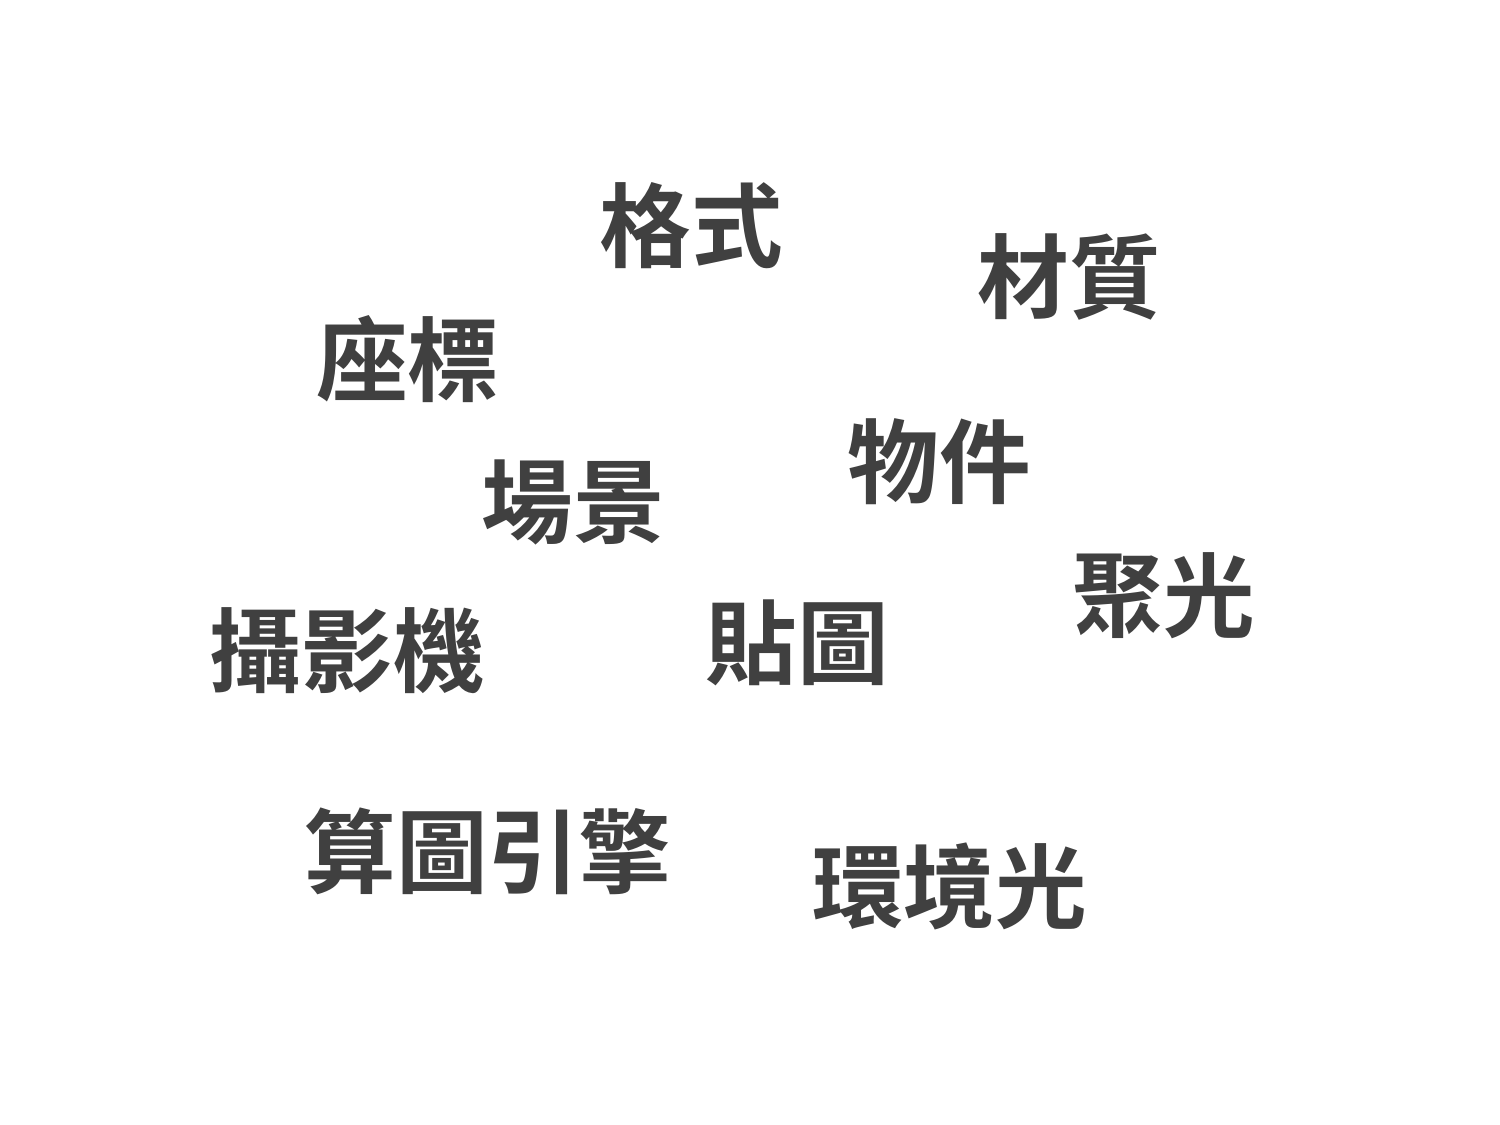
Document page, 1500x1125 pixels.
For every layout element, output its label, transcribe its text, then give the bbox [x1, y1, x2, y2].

text_box 貼圖 [690, 578, 939, 728]
text_box 攝影機 [194, 586, 526, 740]
text_box 聚光 [1057, 531, 1294, 681]
text_box 座標 [301, 295, 561, 437]
text_box 材質 [962, 212, 1235, 355]
text_box 算圖引擎 [289, 786, 727, 925]
text_box 格式 [584, 160, 928, 355]
text_box 環境光 [797, 822, 1140, 1016]
text_box 場景 [466, 437, 833, 567]
text_box 物件 [832, 397, 1105, 558]
